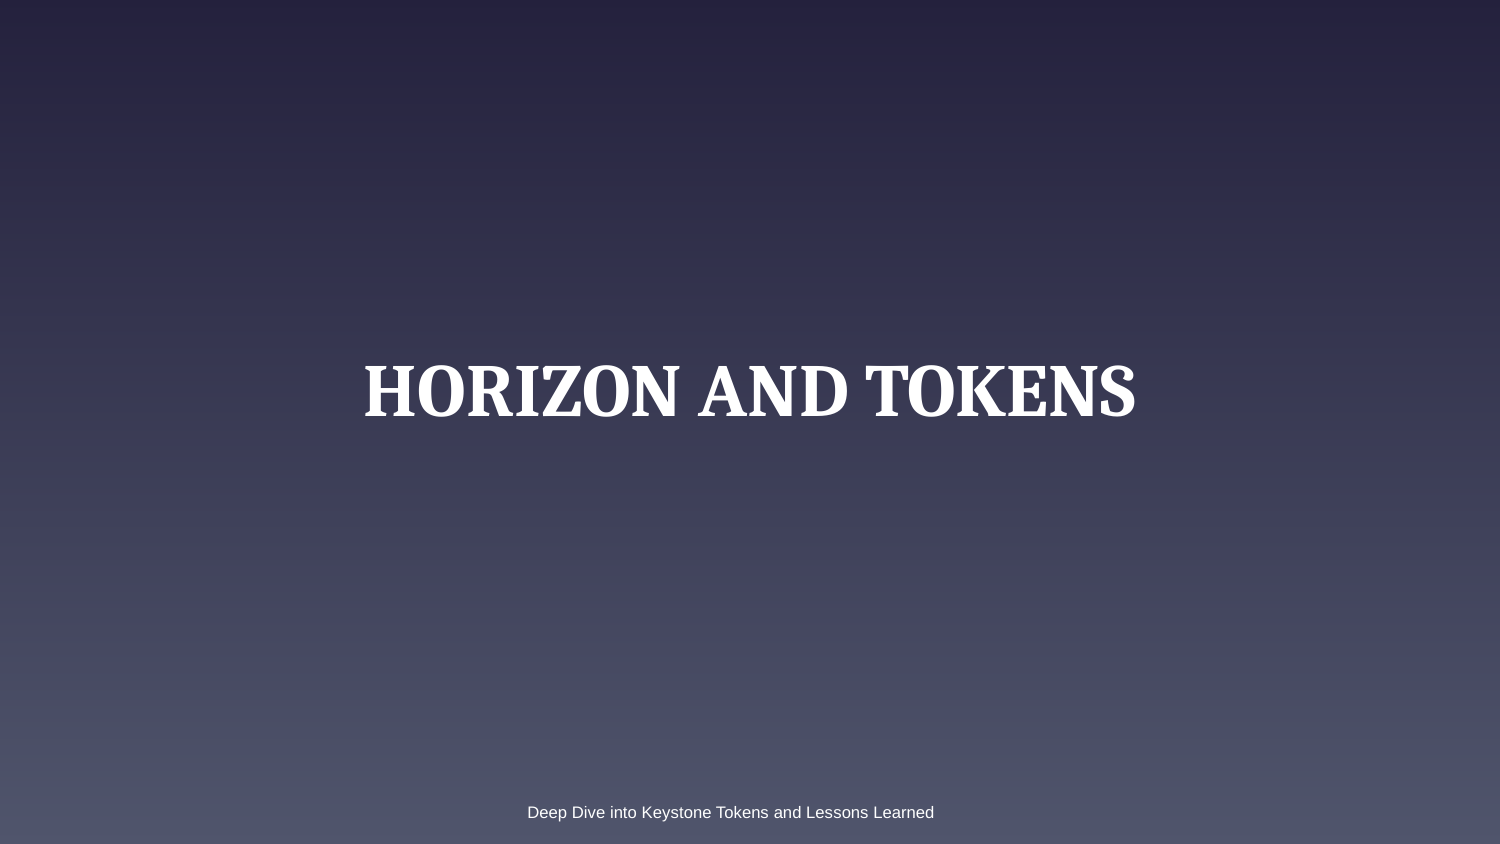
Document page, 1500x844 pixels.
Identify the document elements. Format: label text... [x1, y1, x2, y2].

footer Deep Dive into Keystone Tokens and Lessons Learned [487, 796, 975, 827]
title Horizon and tokens [112, 334, 1388, 502]
